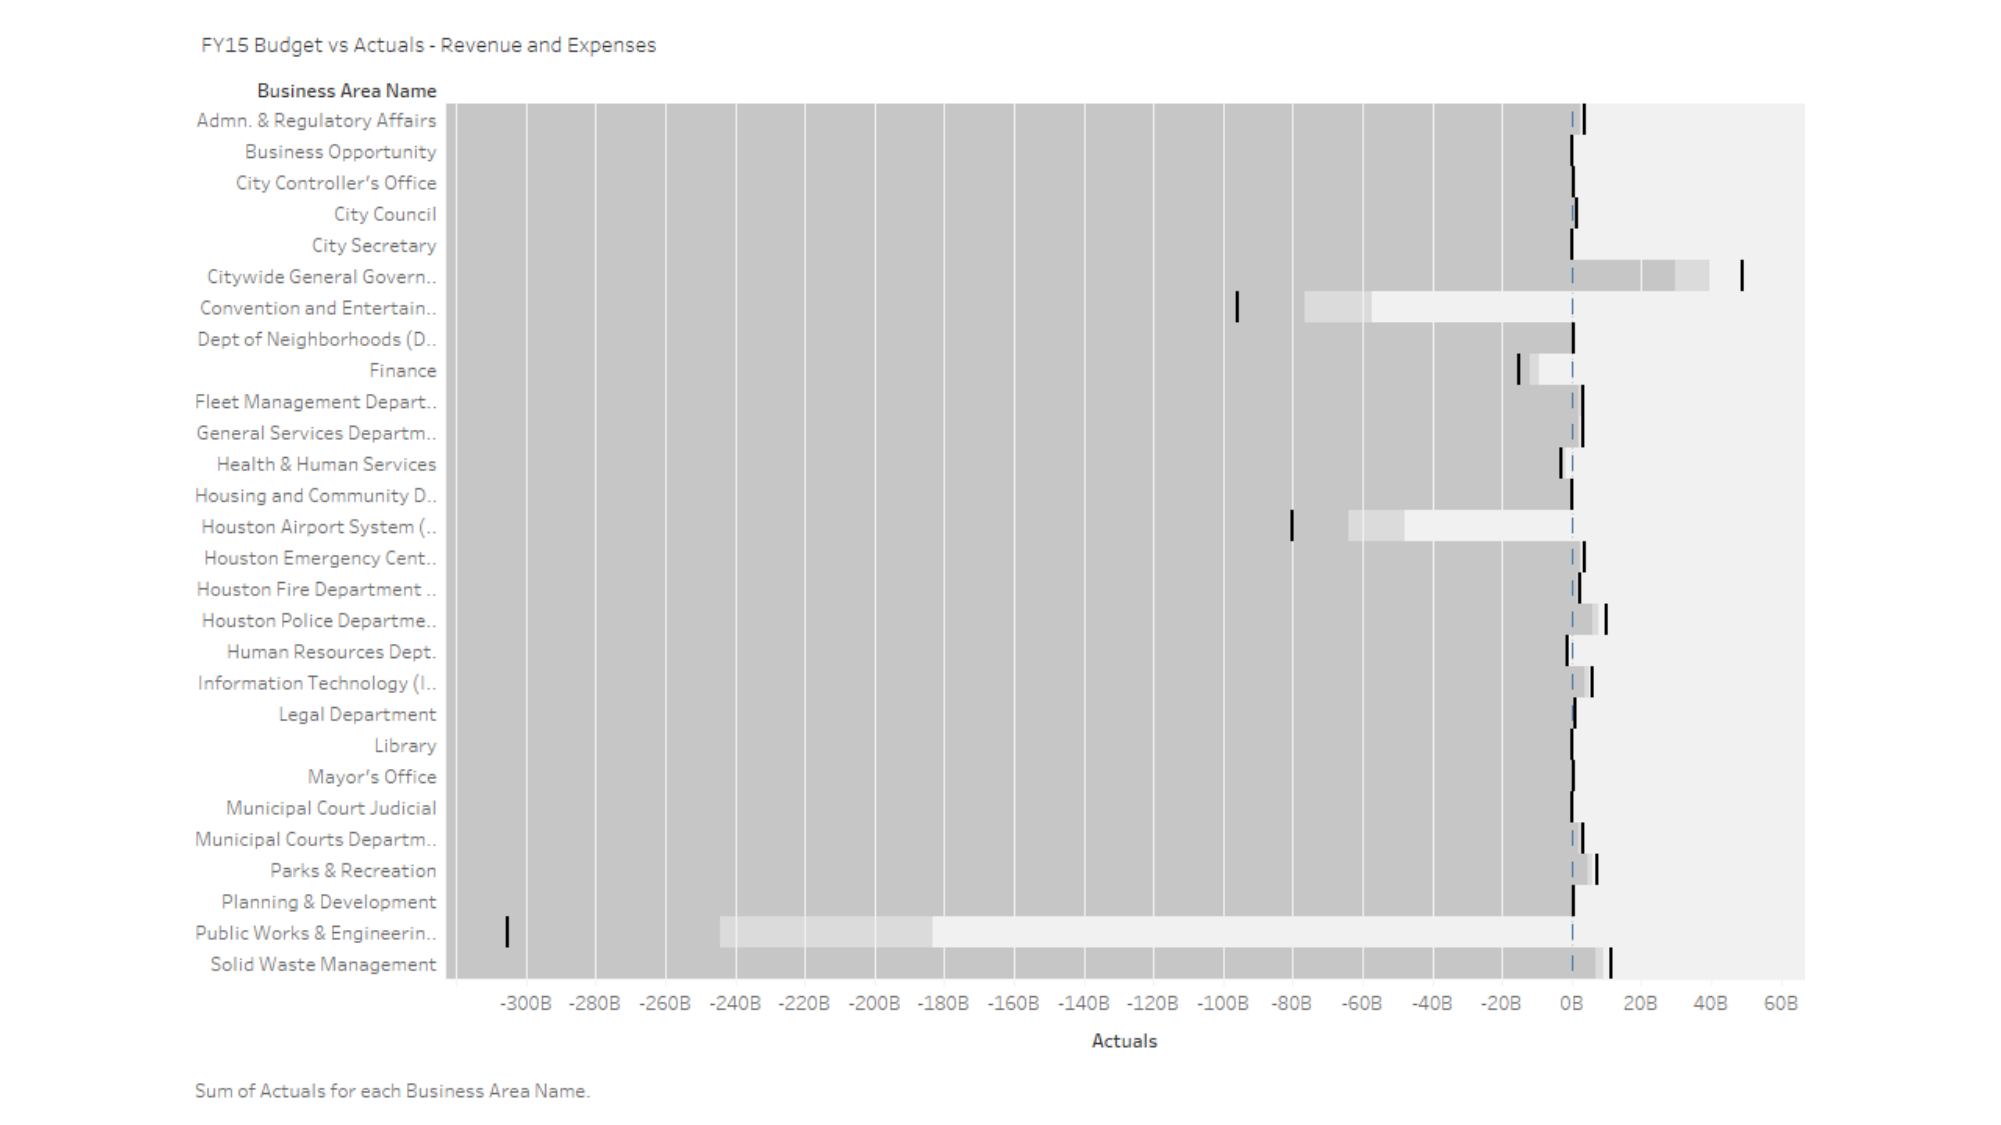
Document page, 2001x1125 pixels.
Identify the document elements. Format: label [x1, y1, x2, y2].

picture [195, 20, 1805, 1104]
